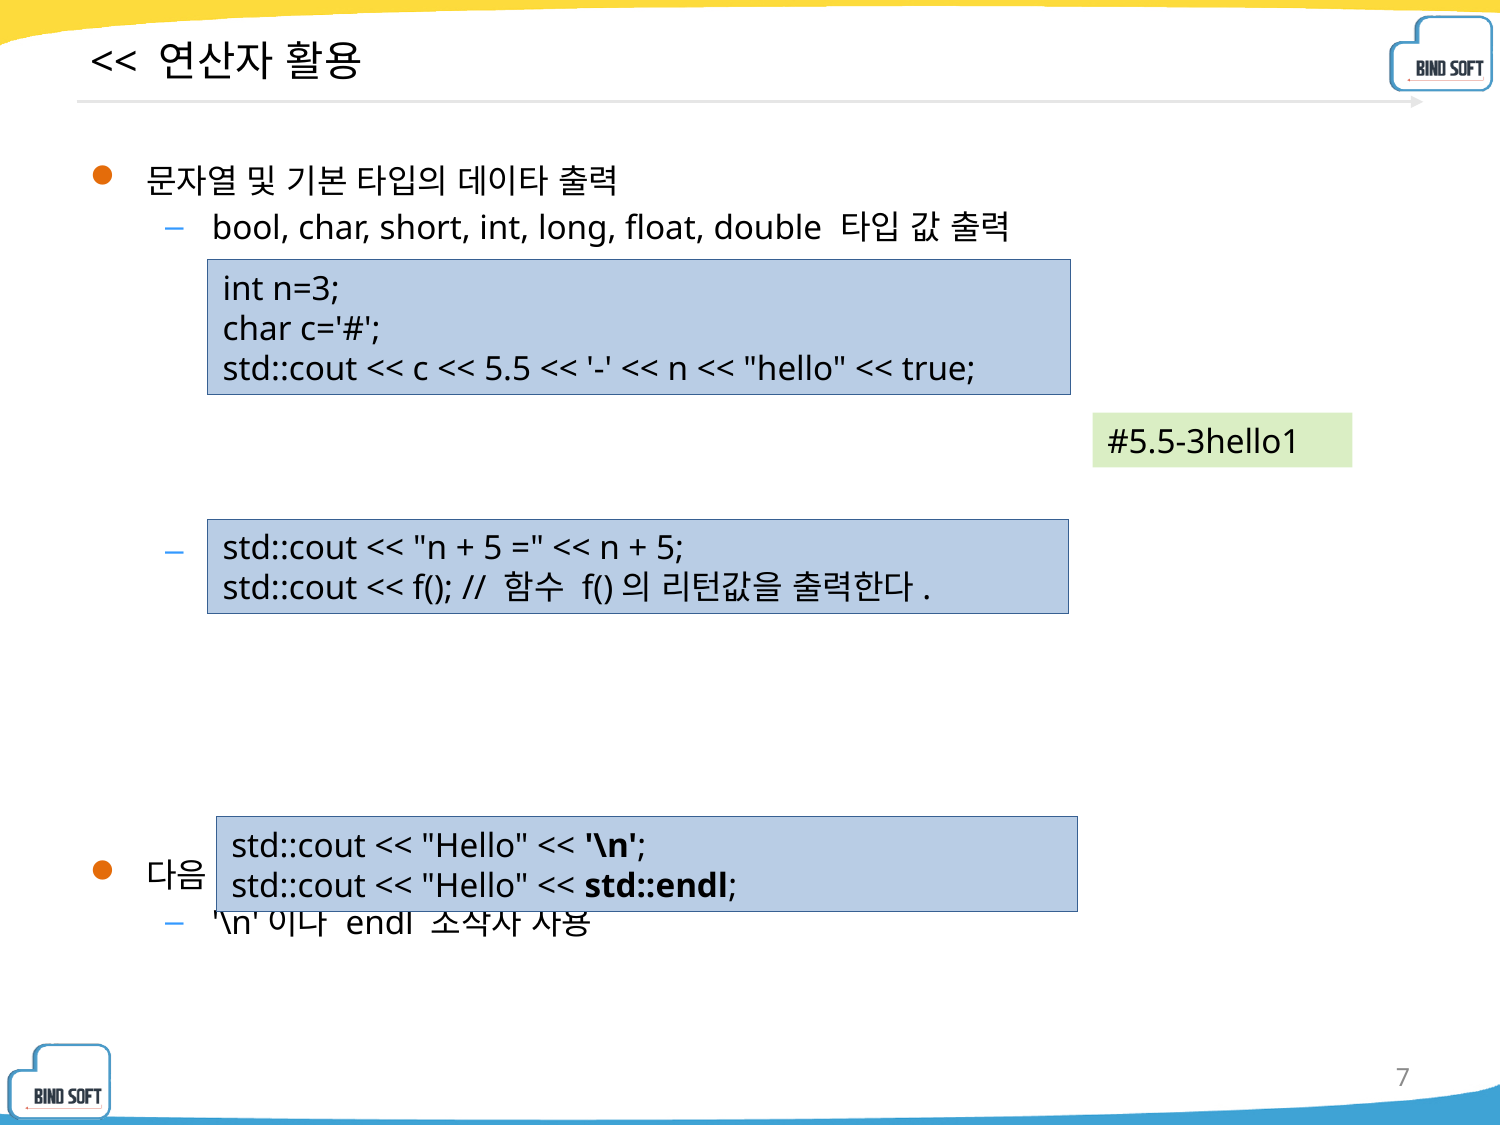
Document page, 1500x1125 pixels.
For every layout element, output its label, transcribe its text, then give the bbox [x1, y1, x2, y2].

text_box std::cout << "n + 5 =" << n + 5; std::cout << f(); // 함수 f()의 리턴값을 출력한다. [207, 519, 1069, 614]
text_box int n=3; char c='#'; std::cout << c << 5.5 << '-' << n << "hello" << true; [207, 259, 1071, 395]
list 문자열 및 기본 타입의 데이타 출력 bool, char, short, int, long, float, double 타입 값 출력 연산식뿐 아니라 함수 호출도 가능 다음 줄로 넘어가기 '\n'이나 endl 조작자 사용 [75, 152, 1425, 1055]
text_box #5.5-3hello1 [1092, 412, 1353, 468]
title << 연산자 활용 [75, 11, 1425, 108]
slide_number 7 [1074, 1055, 1425, 1103]
text_box std::cout << "Hello" << '\n'; std::cout << "Hello" << std::endl; [216, 816, 1078, 912]
picture [0, 0, 1500, 96]
picture [0, 1003, 1500, 1125]
